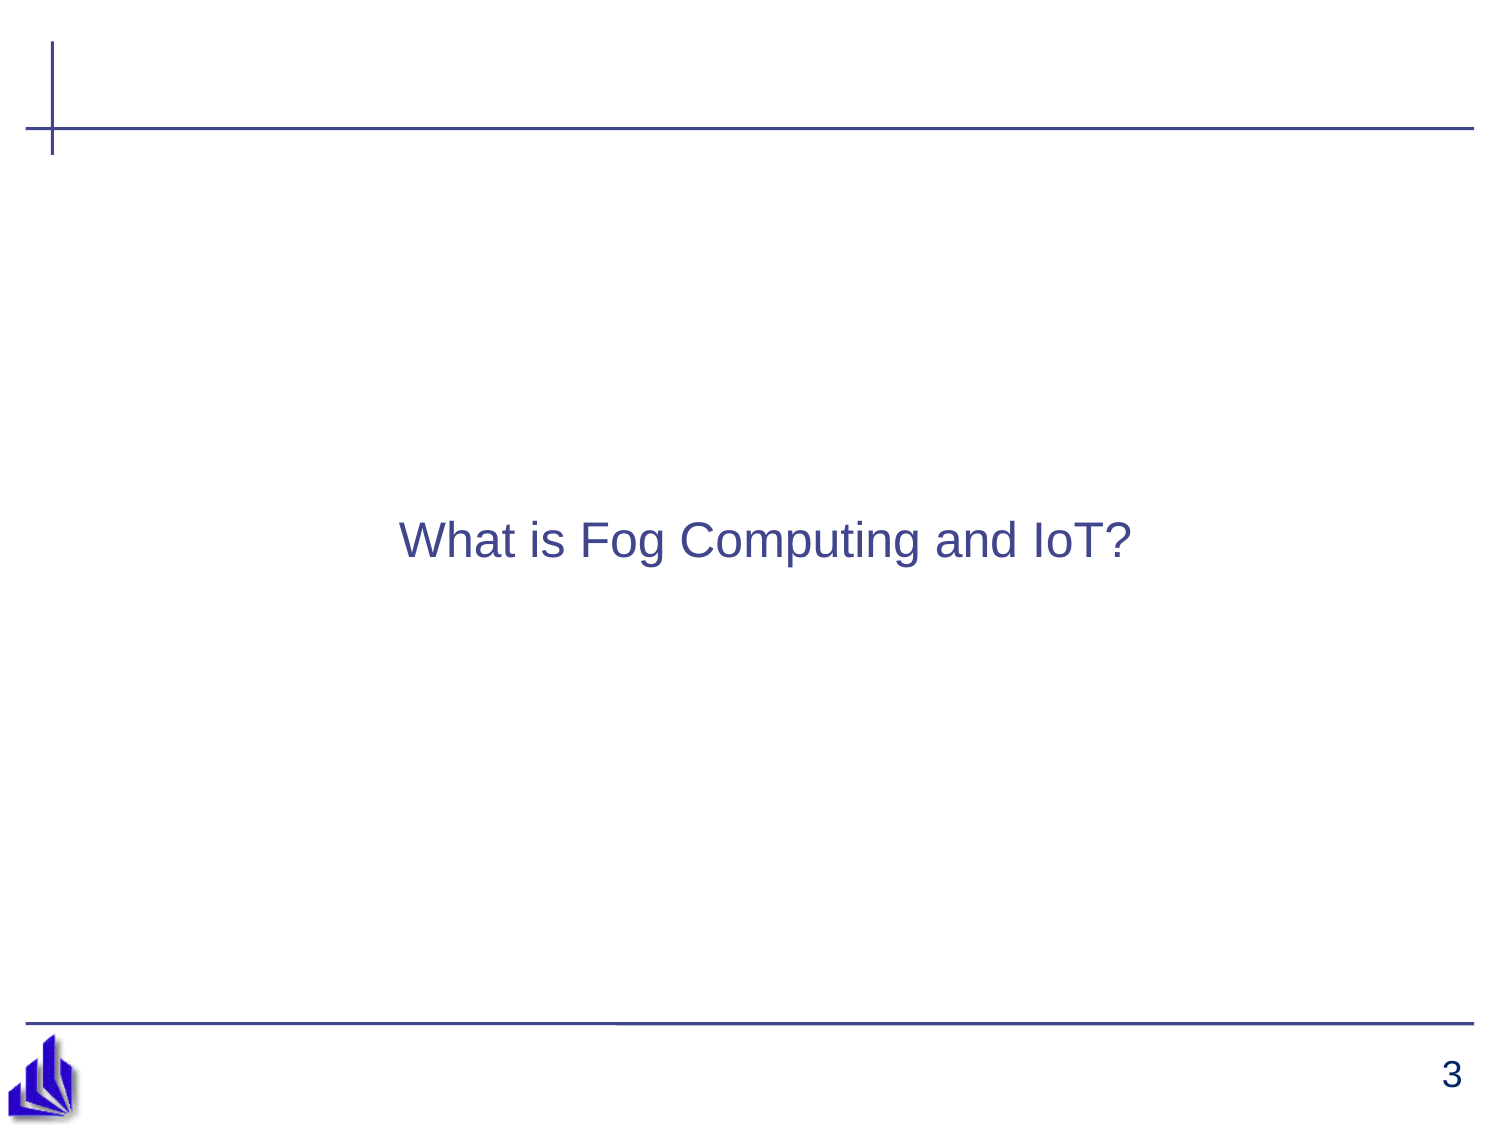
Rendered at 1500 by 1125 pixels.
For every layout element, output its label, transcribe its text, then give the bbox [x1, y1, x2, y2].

picture [0, 1032, 85, 1125]
list What is Fog Computing and IoT? [69, 149, 1463, 1002]
